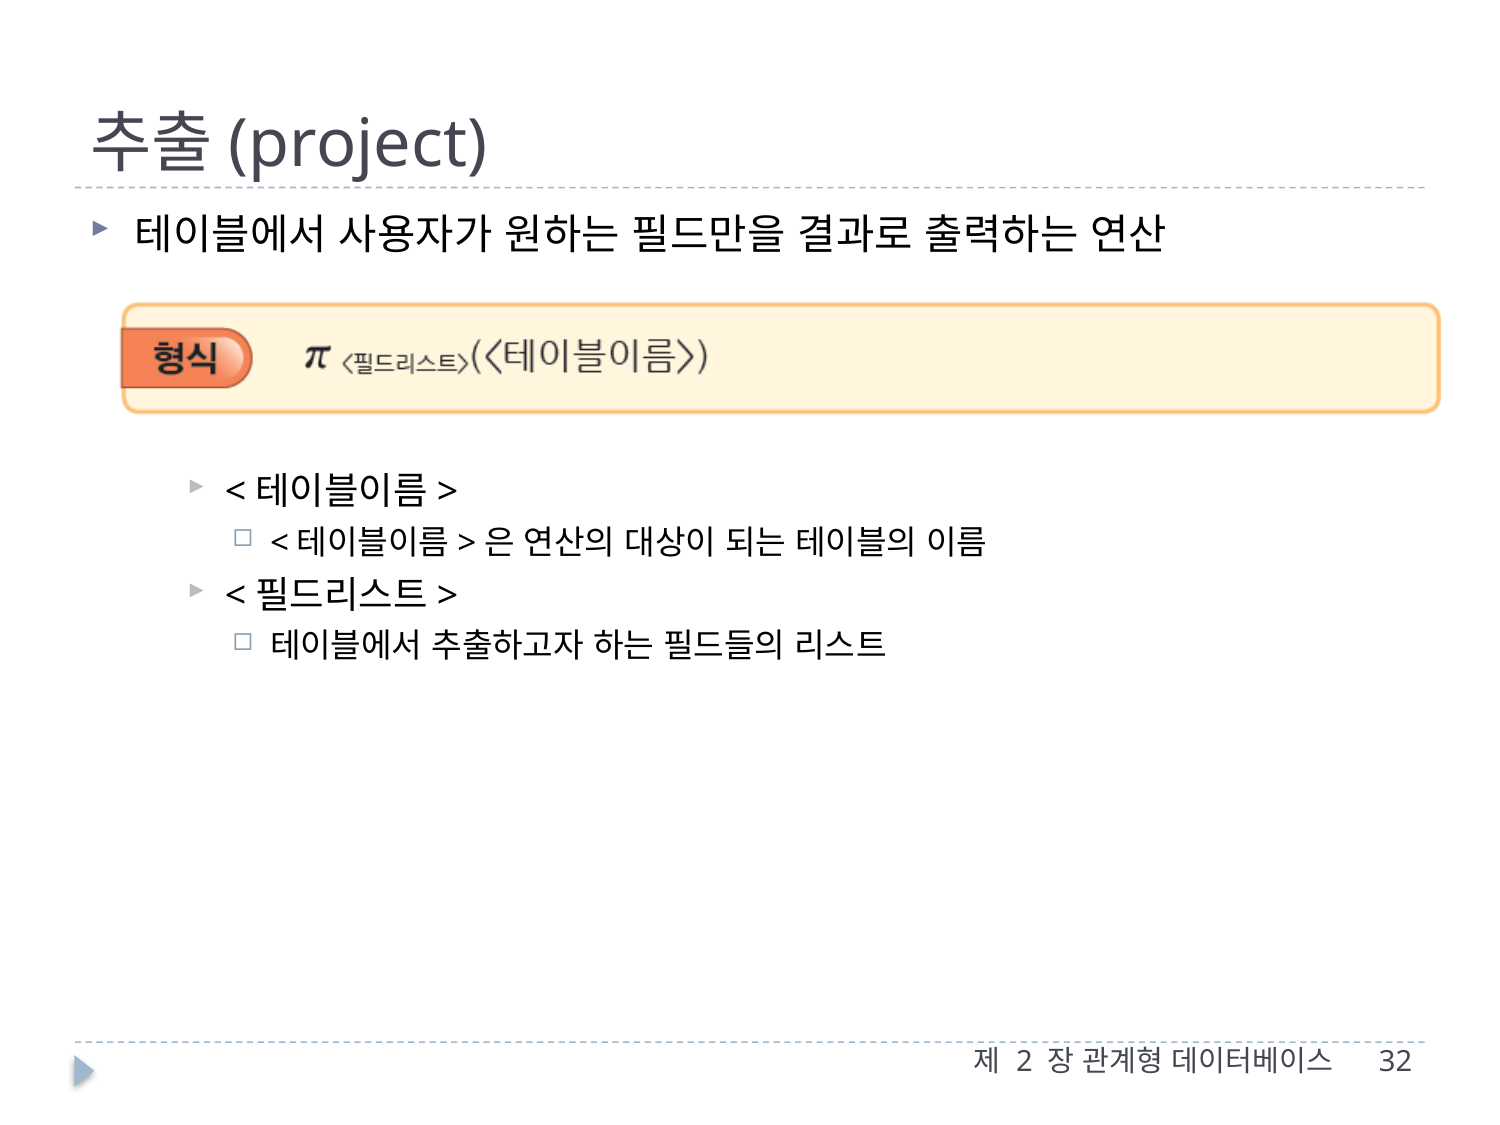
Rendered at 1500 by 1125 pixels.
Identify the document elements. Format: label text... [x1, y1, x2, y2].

list 테이블에서 사용자가 원하는 필드만을 결과로 출력하는 연산 <테이블이름> <테이블이름>은 연산의 대상이 되는 테이블의 이름 <필드리스트> 테이블에서 추출하고자 하는 필드들의 리스트 [75, 200, 1425, 1010]
slide_number 32 [1364, 1035, 1471, 1096]
footer 제 2 장 관계형 데이터베이스 [778, 1035, 1349, 1096]
title 추출(project) [75, 24, 1425, 188]
picture [106, 297, 1450, 420]
